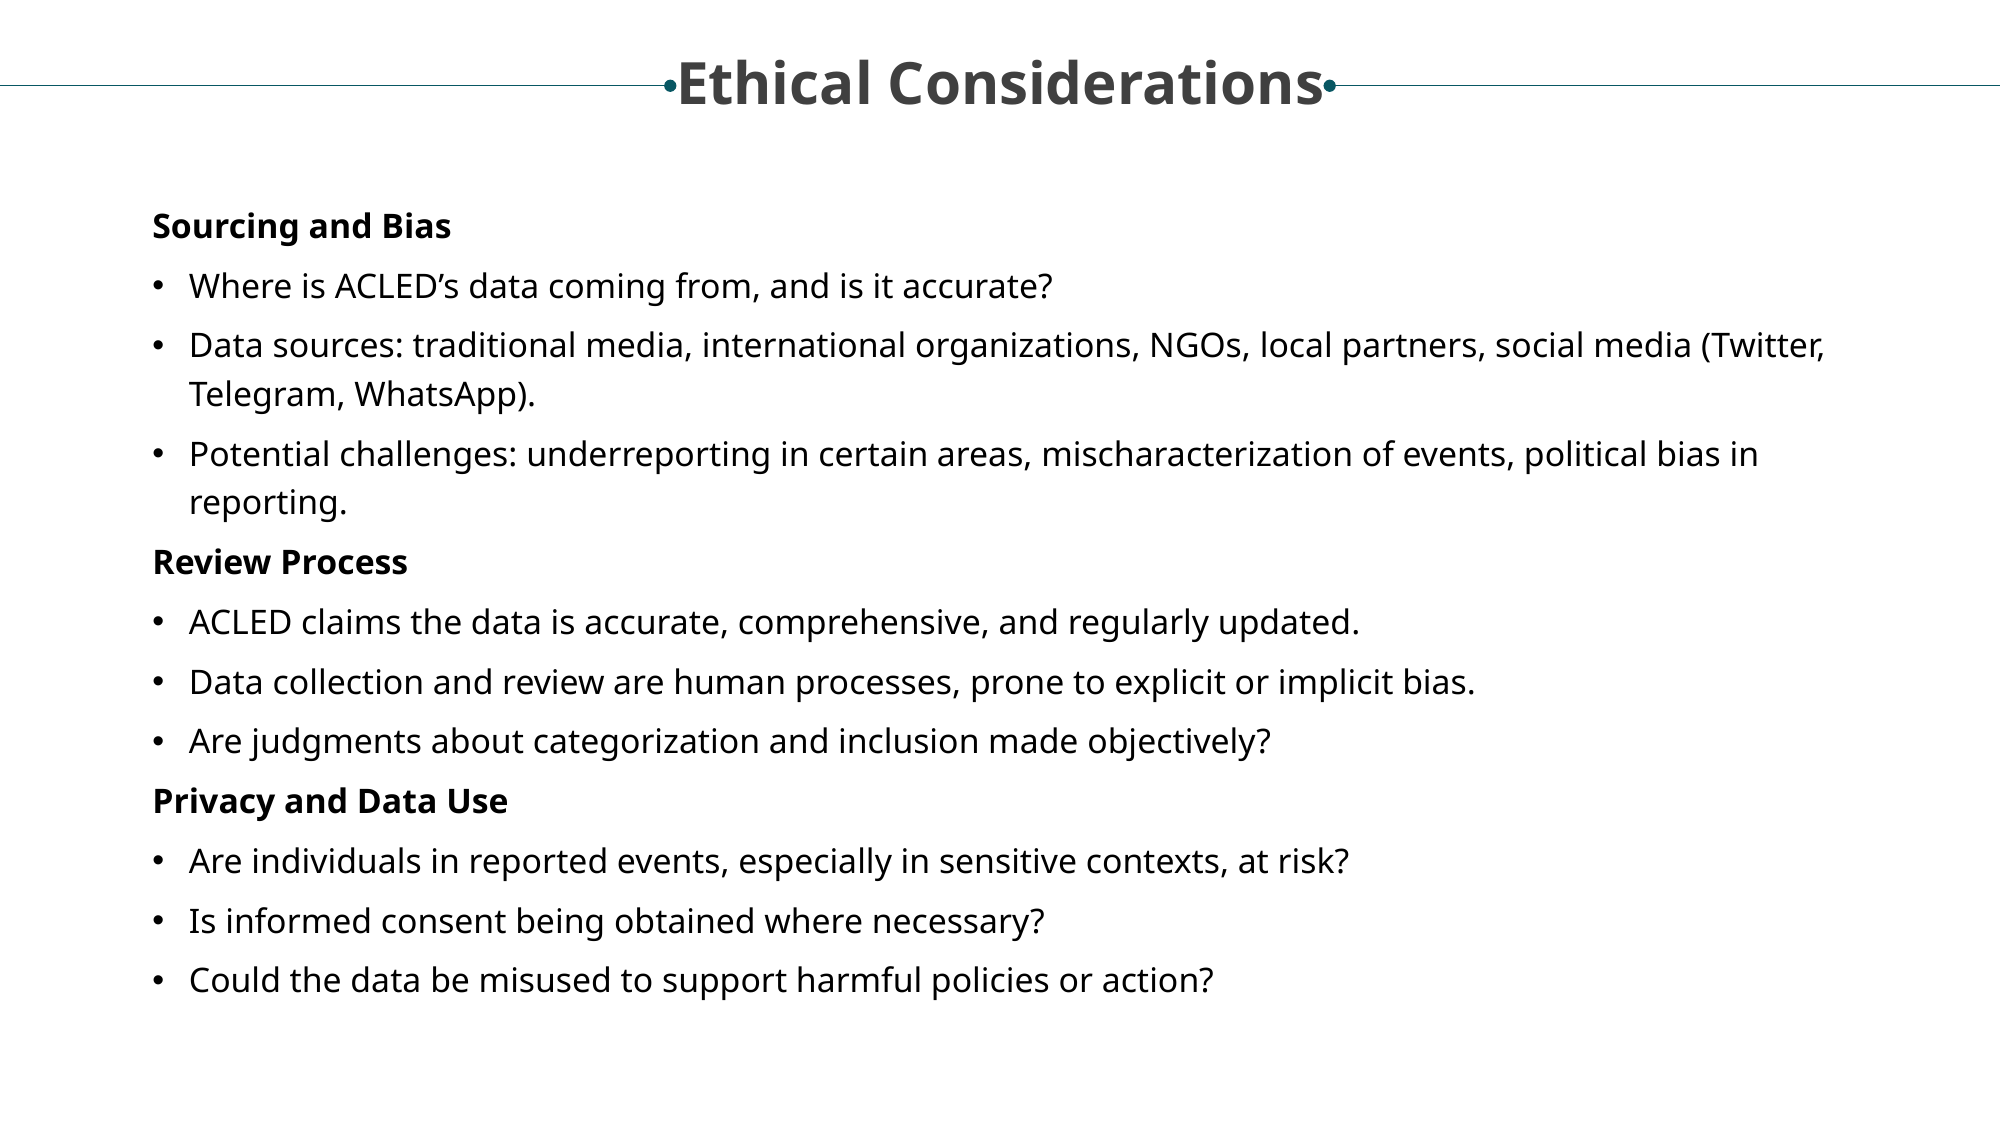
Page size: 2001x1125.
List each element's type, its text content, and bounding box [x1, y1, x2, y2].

list Sourcing and Bias Where is ACLED’s data coming from, and is it accurate? Data sources: traditional media, international organizations, NGOs, local partners, social media (Twitter, Telegram, WhatsApp). Potential challenges: underreporting in certain areas, mischaracterization of events, political bias in reporting. Review Process ACLED claims the data is accurate, comprehensive, and regularly updated. Data collection and review are human processes, prone to explicit or implicit bias. Are judgments about categorization and inclusion made objectively? Privacy and Data Use Are individuals in reported events, especially in sensitive contexts, at risk? Is informed consent being obtained where necessary? Could the data be misused to support harmful policies or action? [137, 189, 1863, 1014]
text_box Ethical Considerations [37, 53, 1963, 117]
